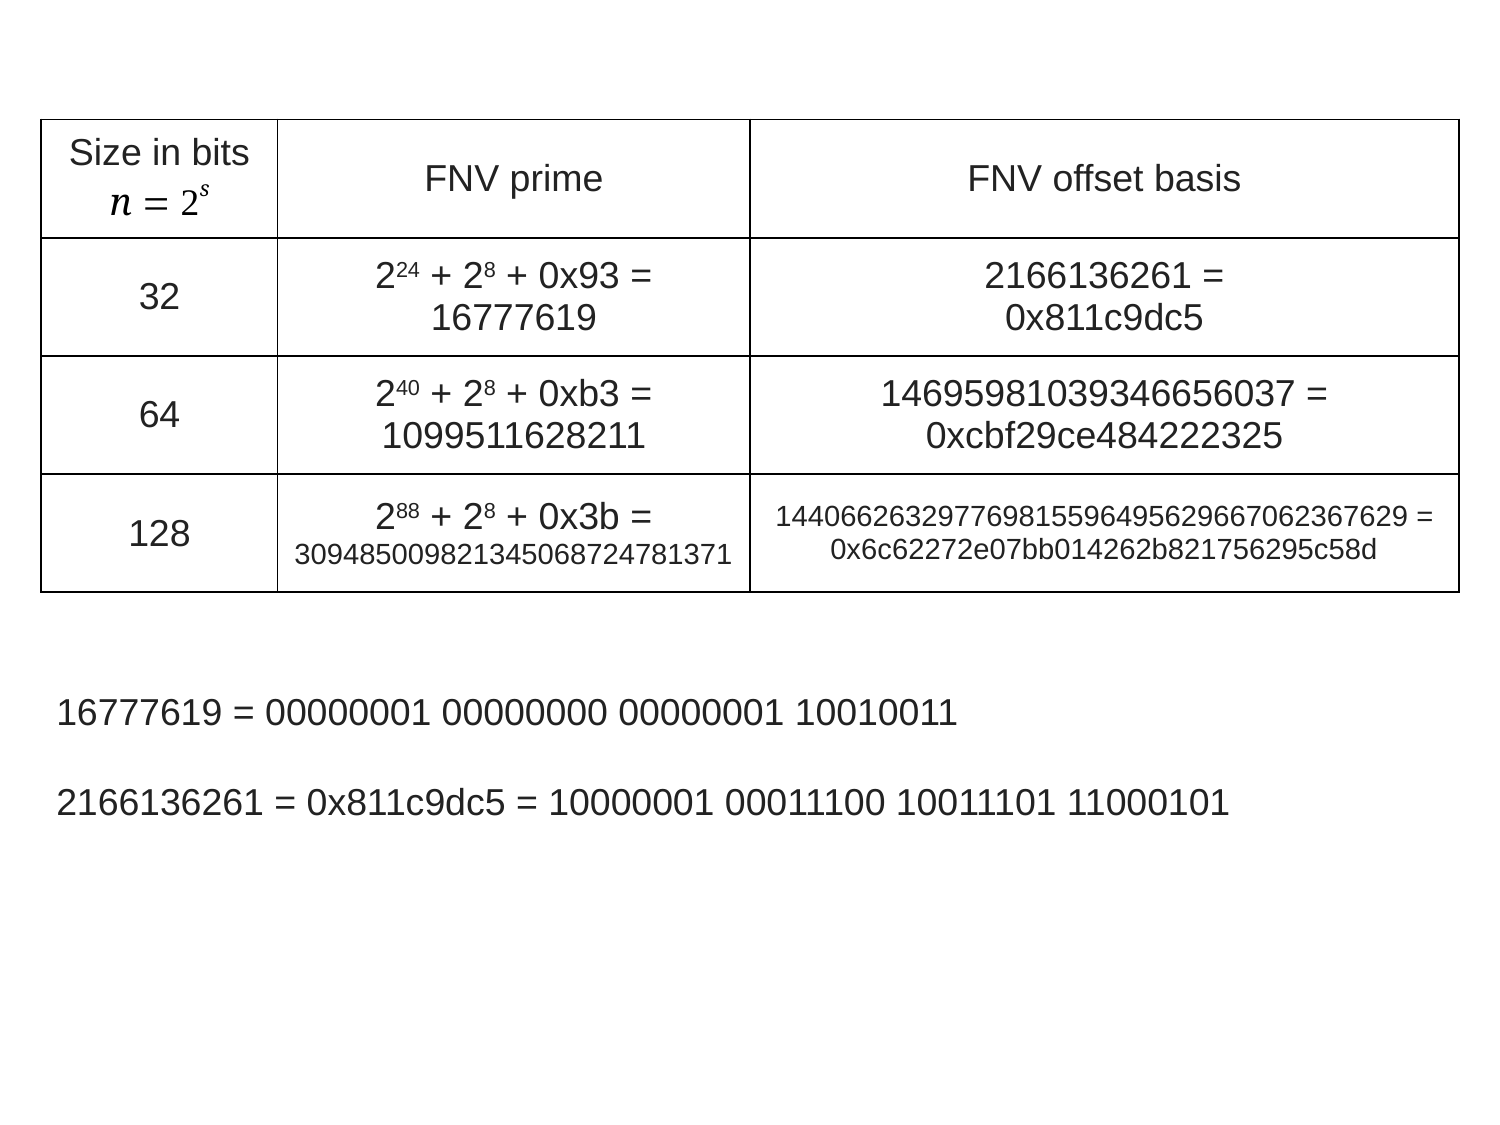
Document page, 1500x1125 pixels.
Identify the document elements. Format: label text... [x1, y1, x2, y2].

table_cell 14695981039346656037 = 0xcbf29ce484222325 [751, 357, 1458, 473]
table_cell 288 + 28 + 0x3b = 309485009821345068724781371 [278, 475, 749, 591]
table_cell 64 [42, 357, 277, 473]
table_header Size in bits n = 2s [42, 120, 277, 237]
table_cell 144066263297769815596495629667062367629 = 0x6c62272e07bb014262b821756295c58d [751, 475, 1458, 591]
table_cell 224 + 28 + 0x93 = 16777619 [278, 239, 749, 355]
table_header FNV offset basis [751, 120, 1458, 237]
table_cell 2166136261 = 0x811c9dc5 [751, 239, 1458, 355]
table_cell 128 [42, 475, 277, 591]
table_header FNV prime [278, 120, 749, 237]
list 16777619 = 00000001 00000000 00000001 10010011 2166136261 = 0x811c9dc5 = 10000001 00011100 10011101 11000101 [41, 680, 1459, 829]
table_cell 32 [42, 239, 277, 355]
table_cell 240 + 28 + 0xb3 = 1099511628211 [278, 357, 749, 473]
